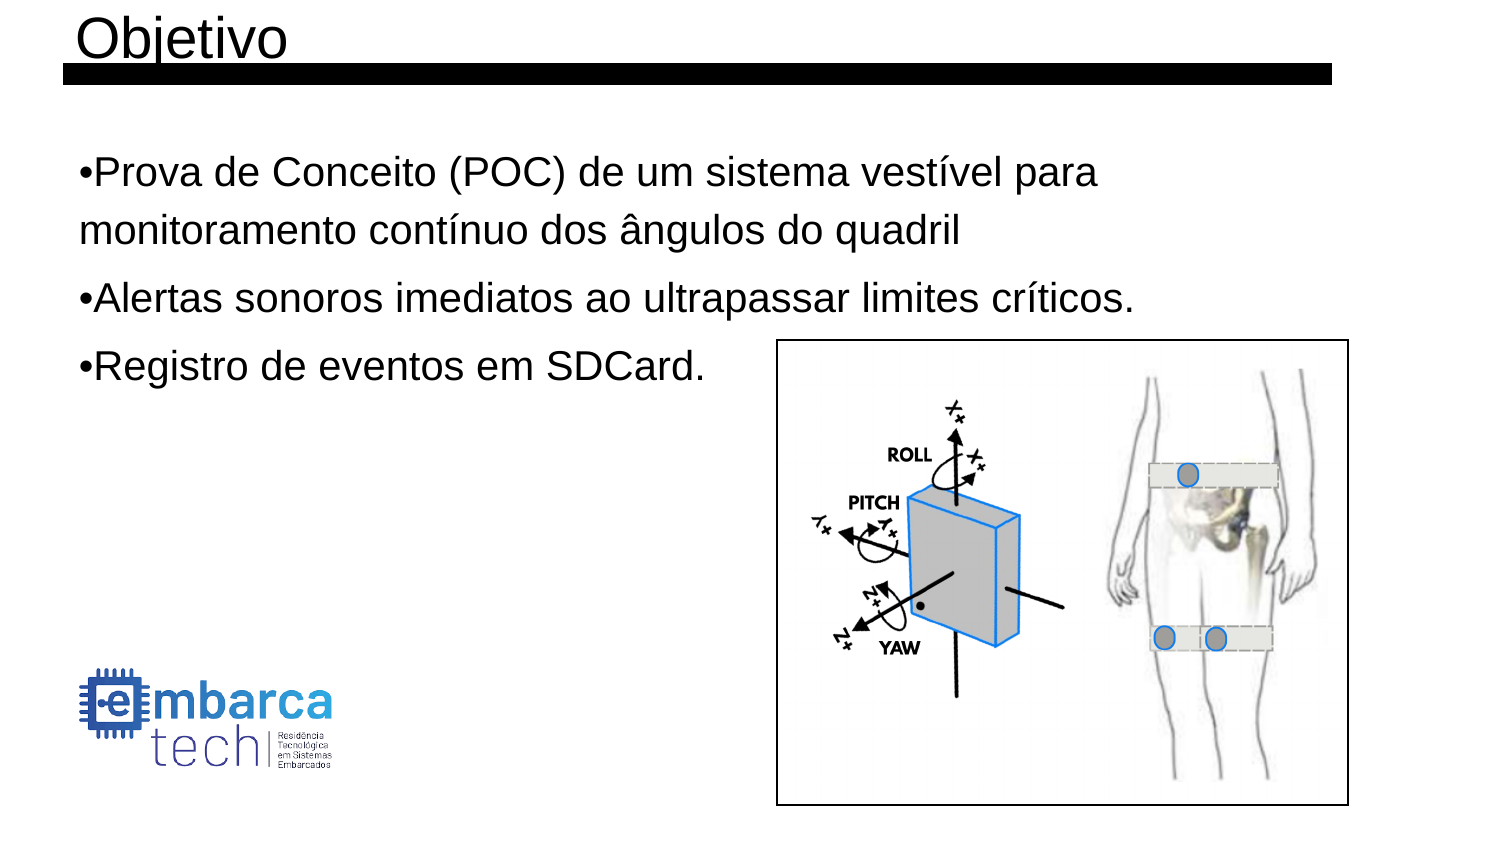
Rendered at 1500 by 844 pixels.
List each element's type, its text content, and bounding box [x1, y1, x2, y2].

title Objetivo [63, 0, 1437, 108]
picture [777, 340, 1347, 804]
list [68, 662, 342, 777]
text_box [63, 64, 1332, 85]
text_box •Prova de Conceito (POC) de um sistema vestível para monitoramento contínuo dos ângulos do quadril •Alertas sonoros imediatos ao ultrapassar limites críticos. •Registro de eventos em SDCard. [63, 122, 1339, 404]
